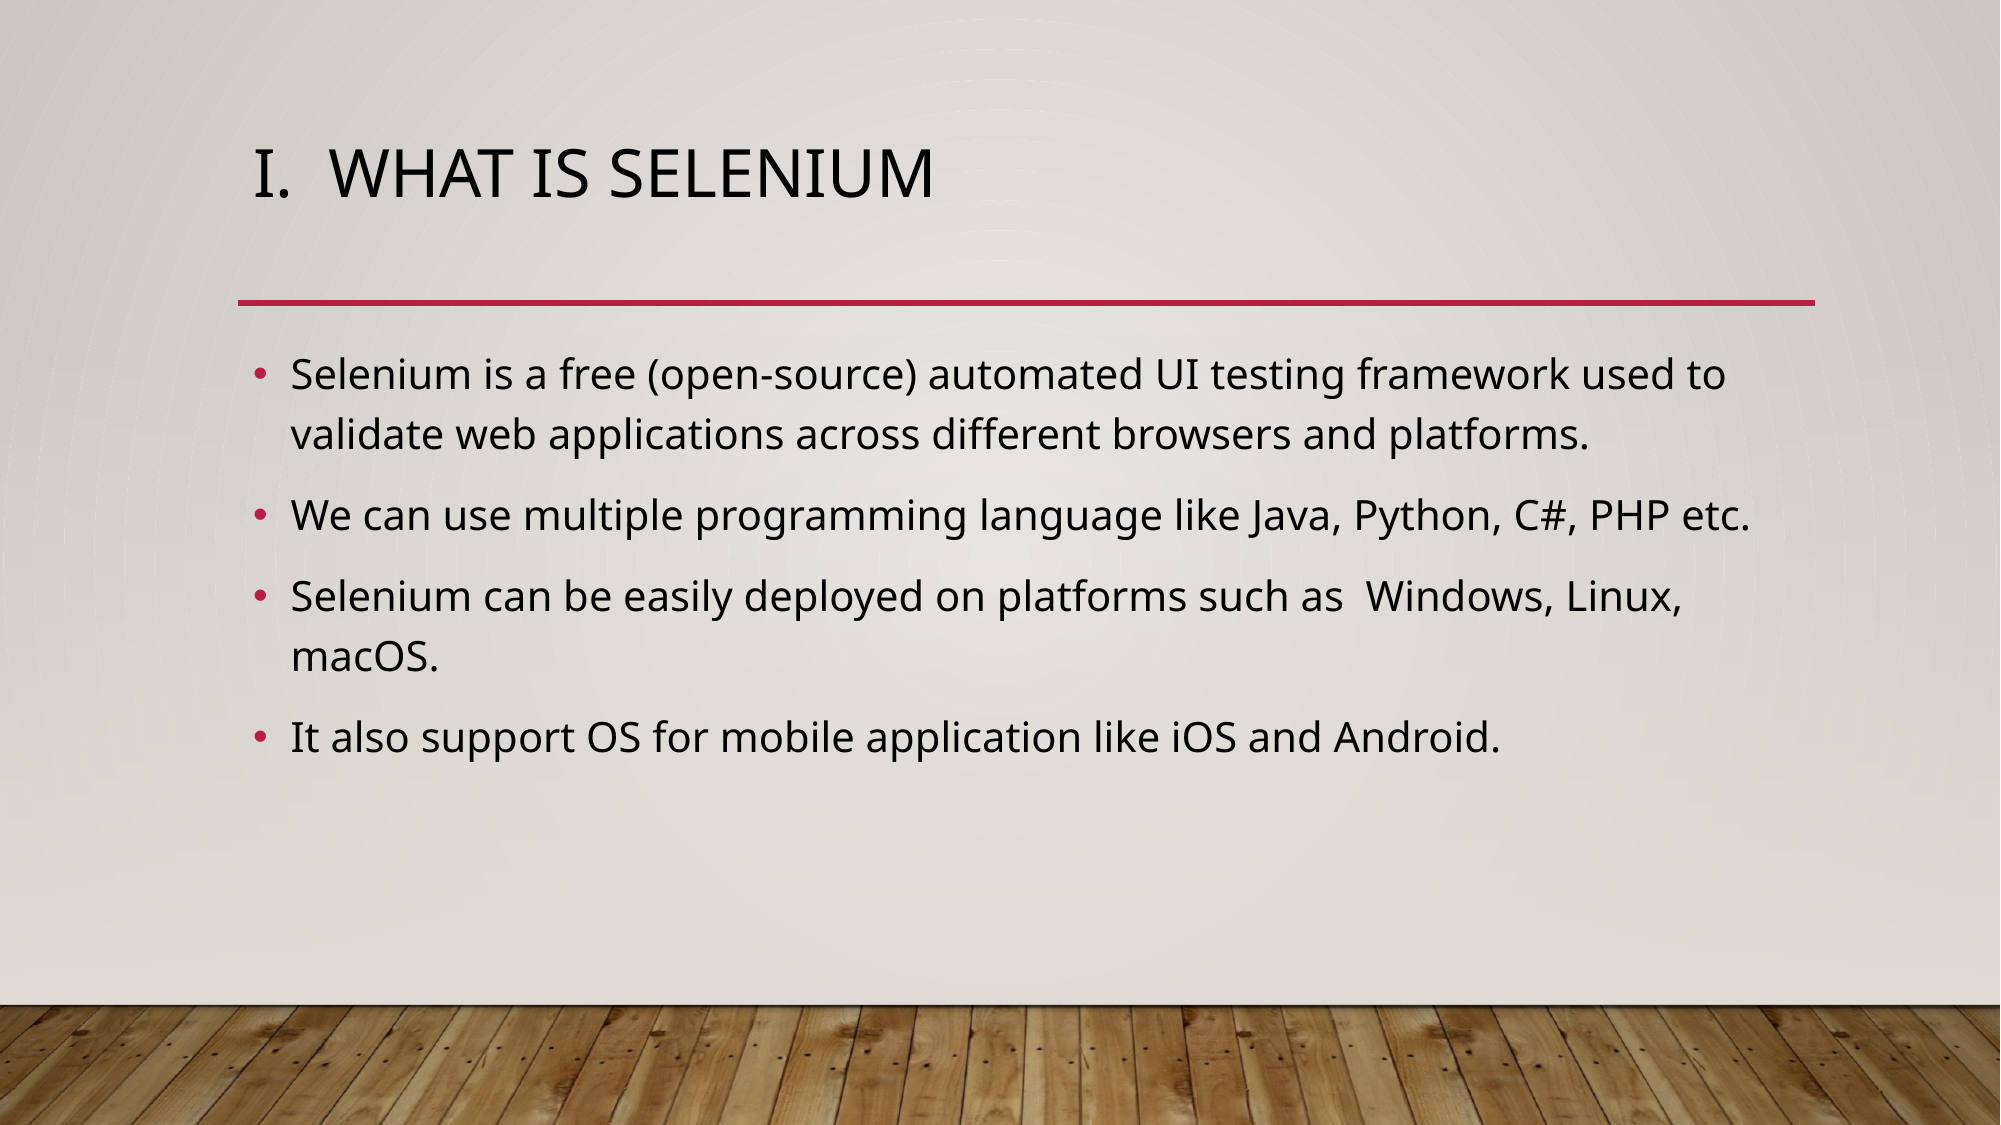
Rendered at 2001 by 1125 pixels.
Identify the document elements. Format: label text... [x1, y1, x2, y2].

title I. What is Selenium [238, 131, 1814, 305]
list Selenium is a free (open-source) automated UI testing framework used to validate web applications across different browsers and platforms. We can use multiple programming language like Java, Python, C#, PHP etc. Selenium can be easily deployed on platforms such as Windows, Linux, macOS. It also support OS for mobile application like iOS and Android. [238, 330, 1814, 897]
picture [0, 1005, 2000, 1125]
